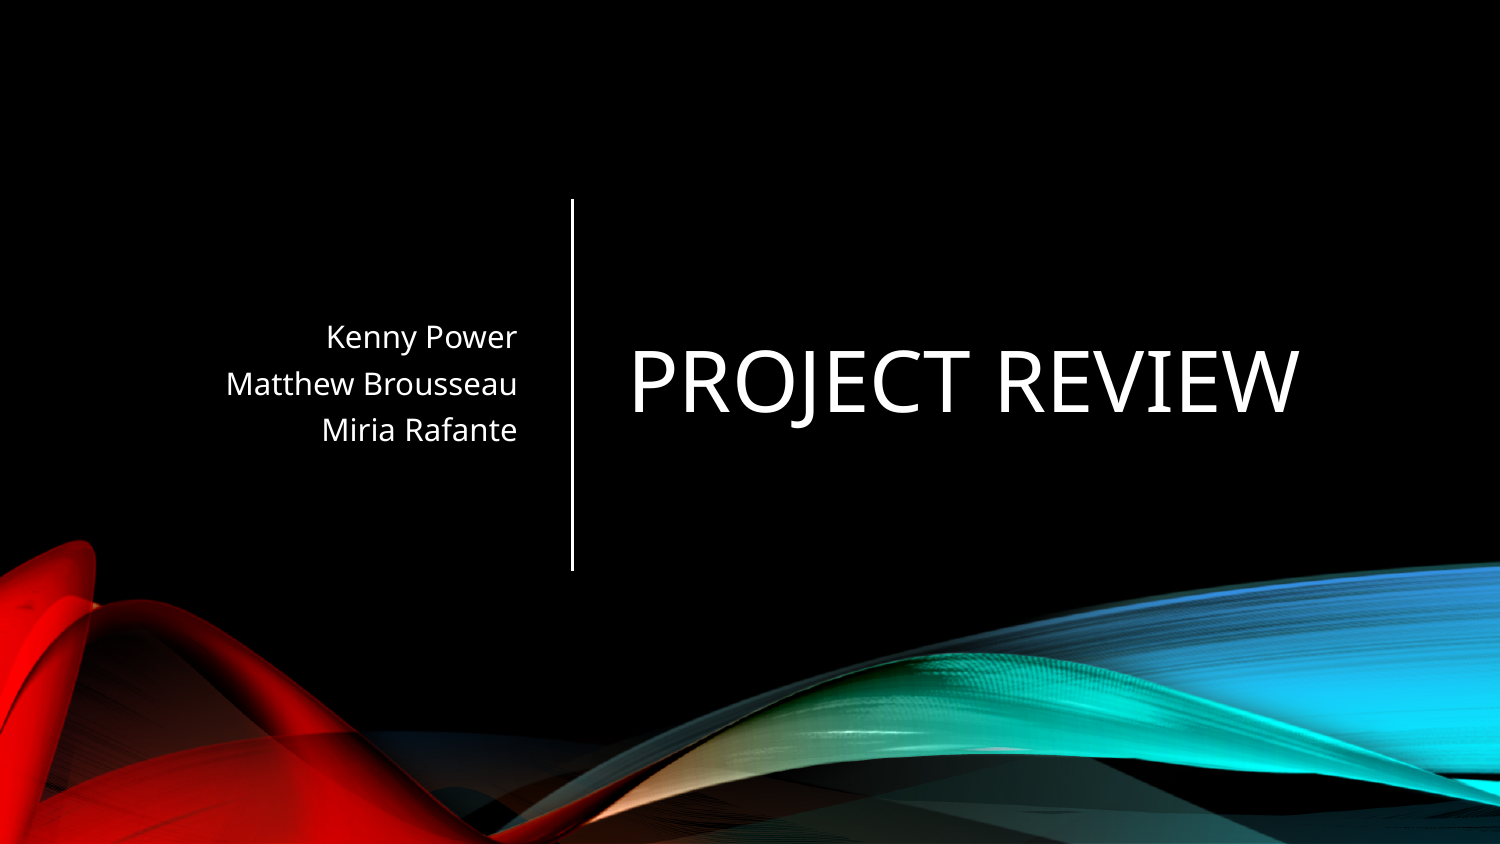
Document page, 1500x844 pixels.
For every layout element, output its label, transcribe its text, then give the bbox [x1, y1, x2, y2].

text_box [0, 0, 1500, 537]
title PROJECT REVIEW [612, 118, 1372, 536]
picture [0, 538, 1500, 844]
subtitle Kenny Power Matthew Brousseau Miria Rafante [118, 118, 533, 536]
